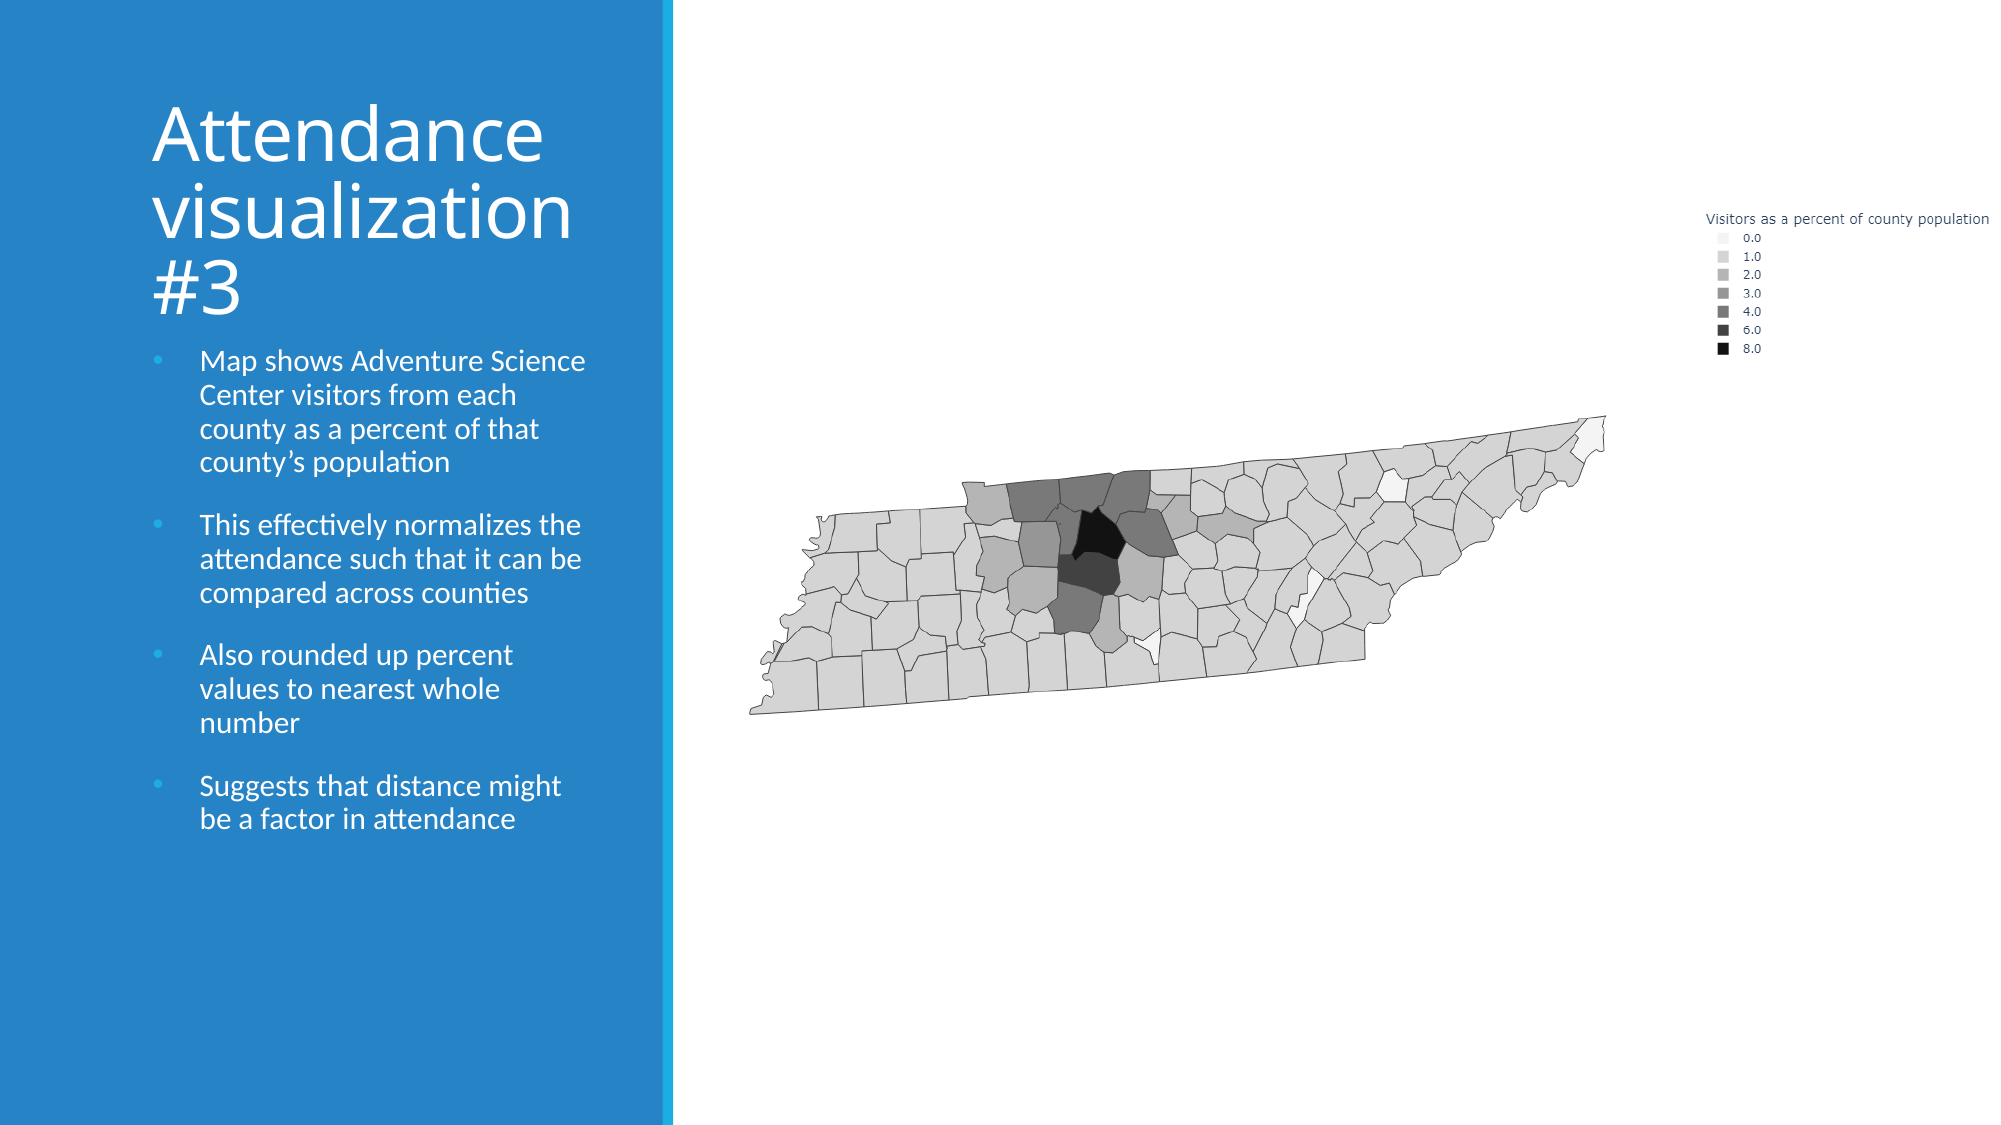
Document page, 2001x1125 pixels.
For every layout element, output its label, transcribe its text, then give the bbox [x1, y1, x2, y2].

title Attendance visualization #3 [137, 75, 602, 337]
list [682, 205, 1992, 935]
list Map shows Adventure Science Center visitors from each county as a percent of that county’s population This effectively normalizes the attendance such that it can be compared across counties Also rounded up percent values to nearest whole number Suggests that distance might be a factor in attendance [137, 337, 602, 963]
